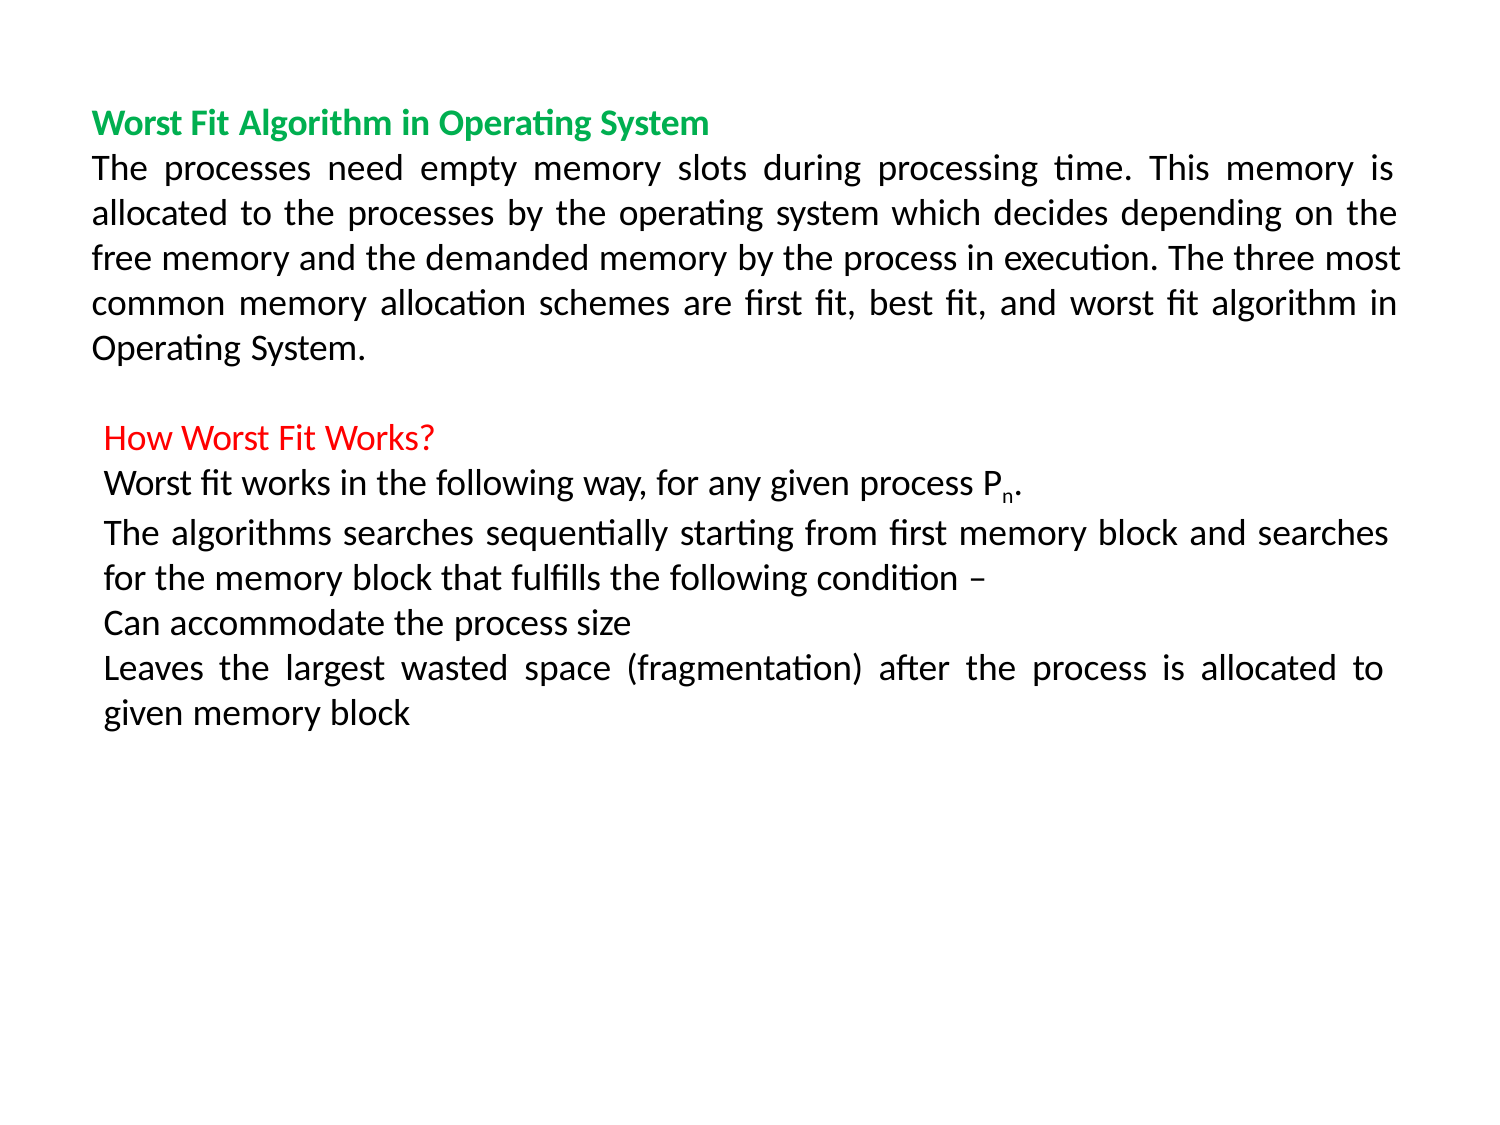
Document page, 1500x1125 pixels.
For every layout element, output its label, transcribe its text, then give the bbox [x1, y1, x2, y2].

text_box Worst Fit Algorithm in Operating System The processes need empty memory slots during processing time. This memory is allocated to the processes by the operating system which decides depending on the free memory and the demanded memory by the process in execution. The three most common memory allocation schemes are first fit, best fit, and worst fit algorithm in Operating System. How Worst Fit Works? Worst fit works in the following way, for any given process Pn. The algorithms searches sequentially starting from first memory block and searches for the memory block that fulfills the following condition – Can accommodate the process size Leaves the largest wasted space (fragmentation) after the process is allocated to given memory block [87, 95, 1413, 733]
